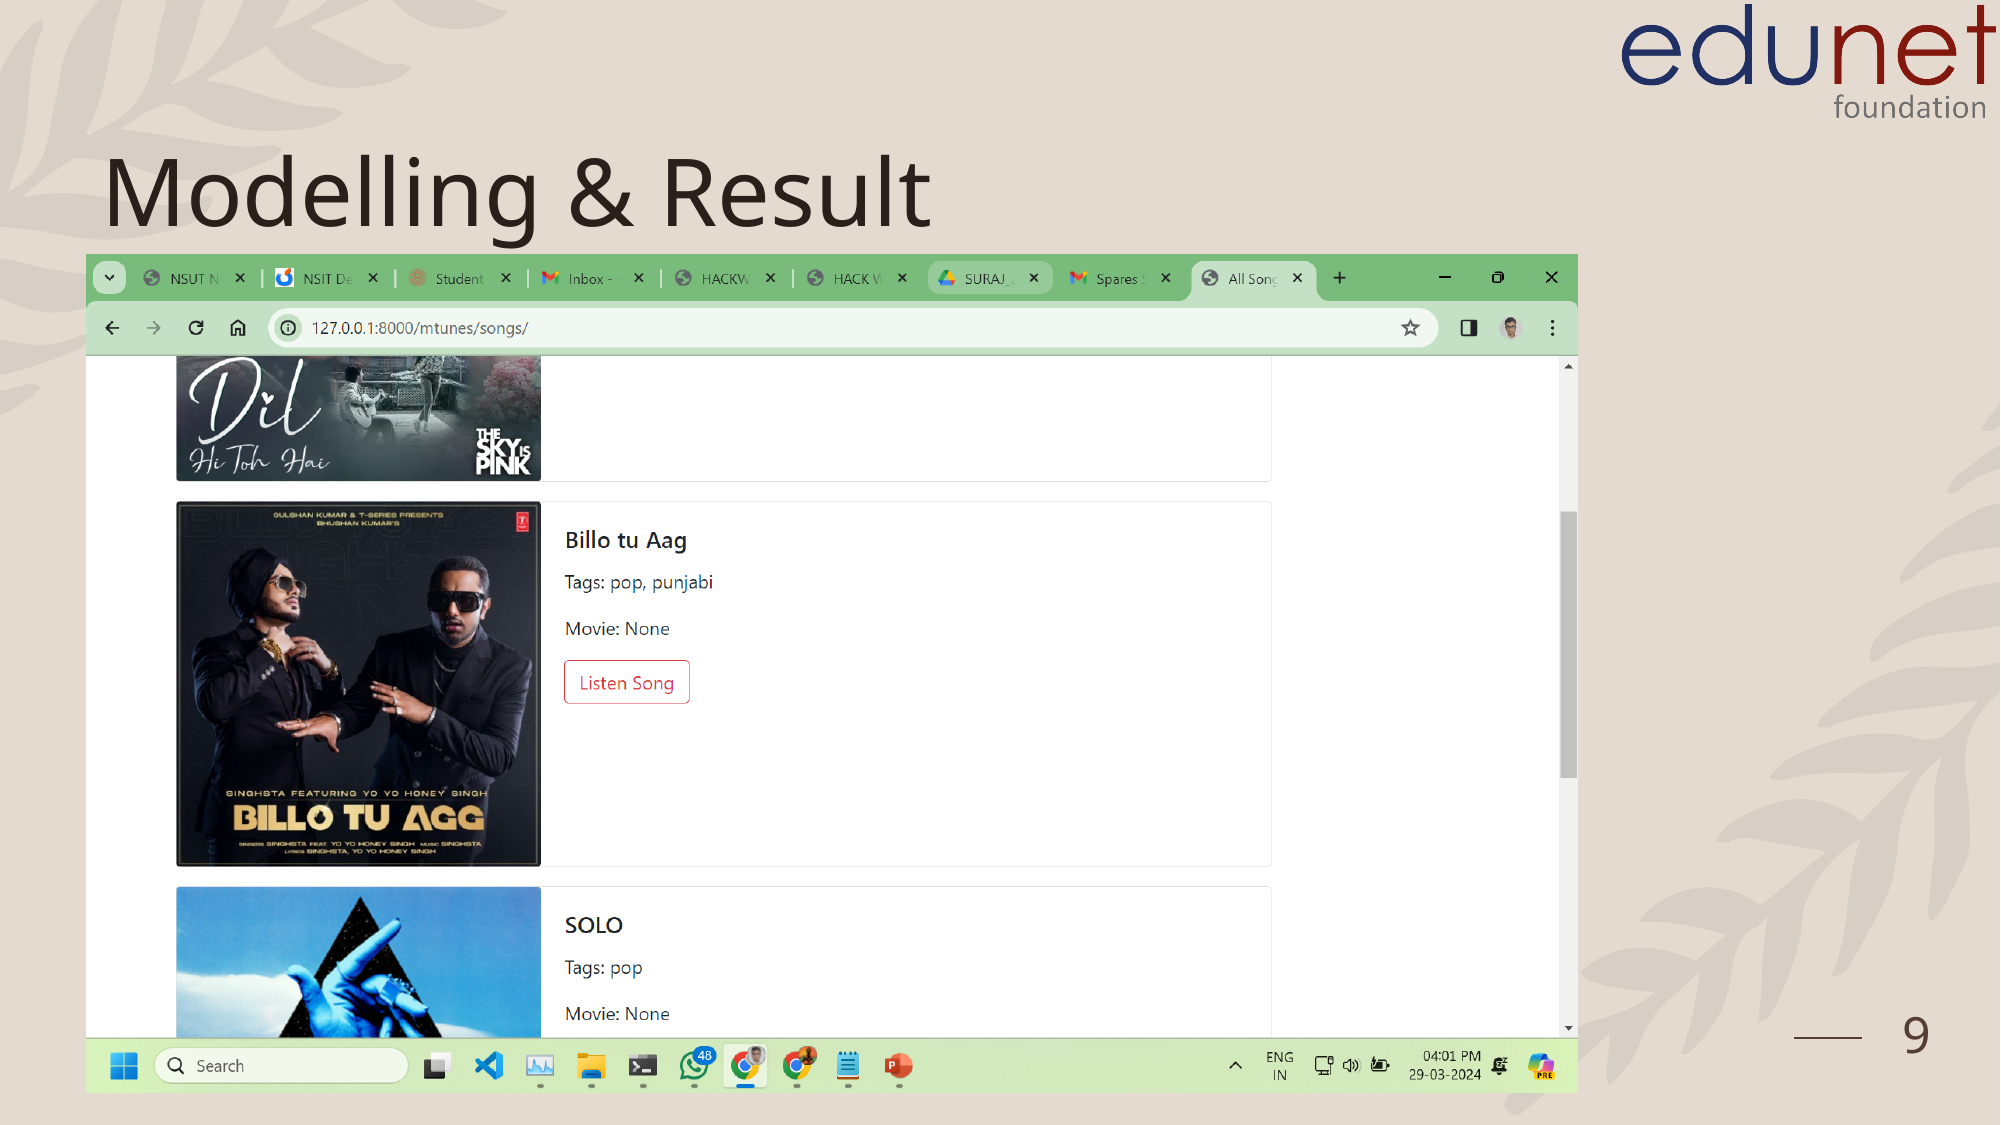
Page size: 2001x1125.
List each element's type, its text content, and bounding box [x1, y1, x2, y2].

text_box Modelling & Result [86, 125, 1914, 253]
picture [86, 254, 1578, 1093]
picture [1613, 0, 2000, 126]
slide_number 9 [1862, 964, 1971, 1112]
